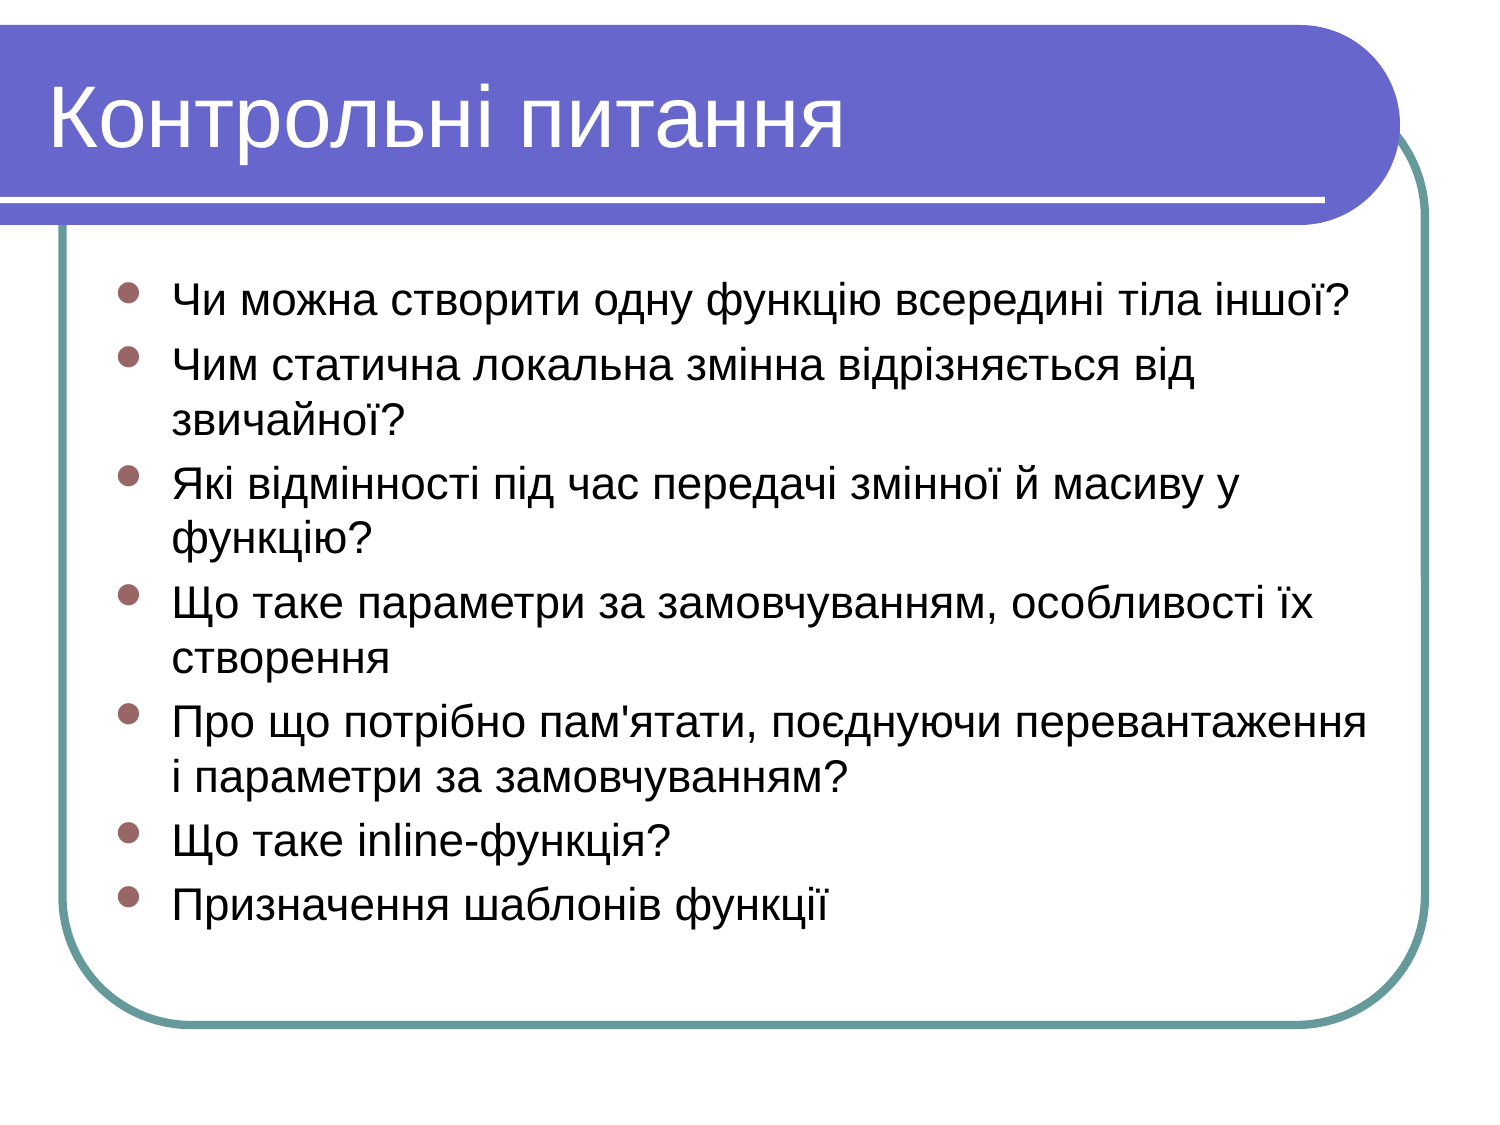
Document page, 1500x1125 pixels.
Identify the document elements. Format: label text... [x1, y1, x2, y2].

list Чи можна створити одну функцію всередині тіла іншої? Чим статична локальна змінна відрізняється від звичайної? Які відмінності під час передачі змінної й масиву у функцію? Що таке параметри за замовчуванням, особливості їх створення Про що потрібно пам'ятати, поєднуючи перевантаження і параметри за замовчуванням? Що таке inline-функція? Призначення шаблонів функції [99, 262, 1401, 988]
title Контрольні питання [31, 37, 1348, 188]
